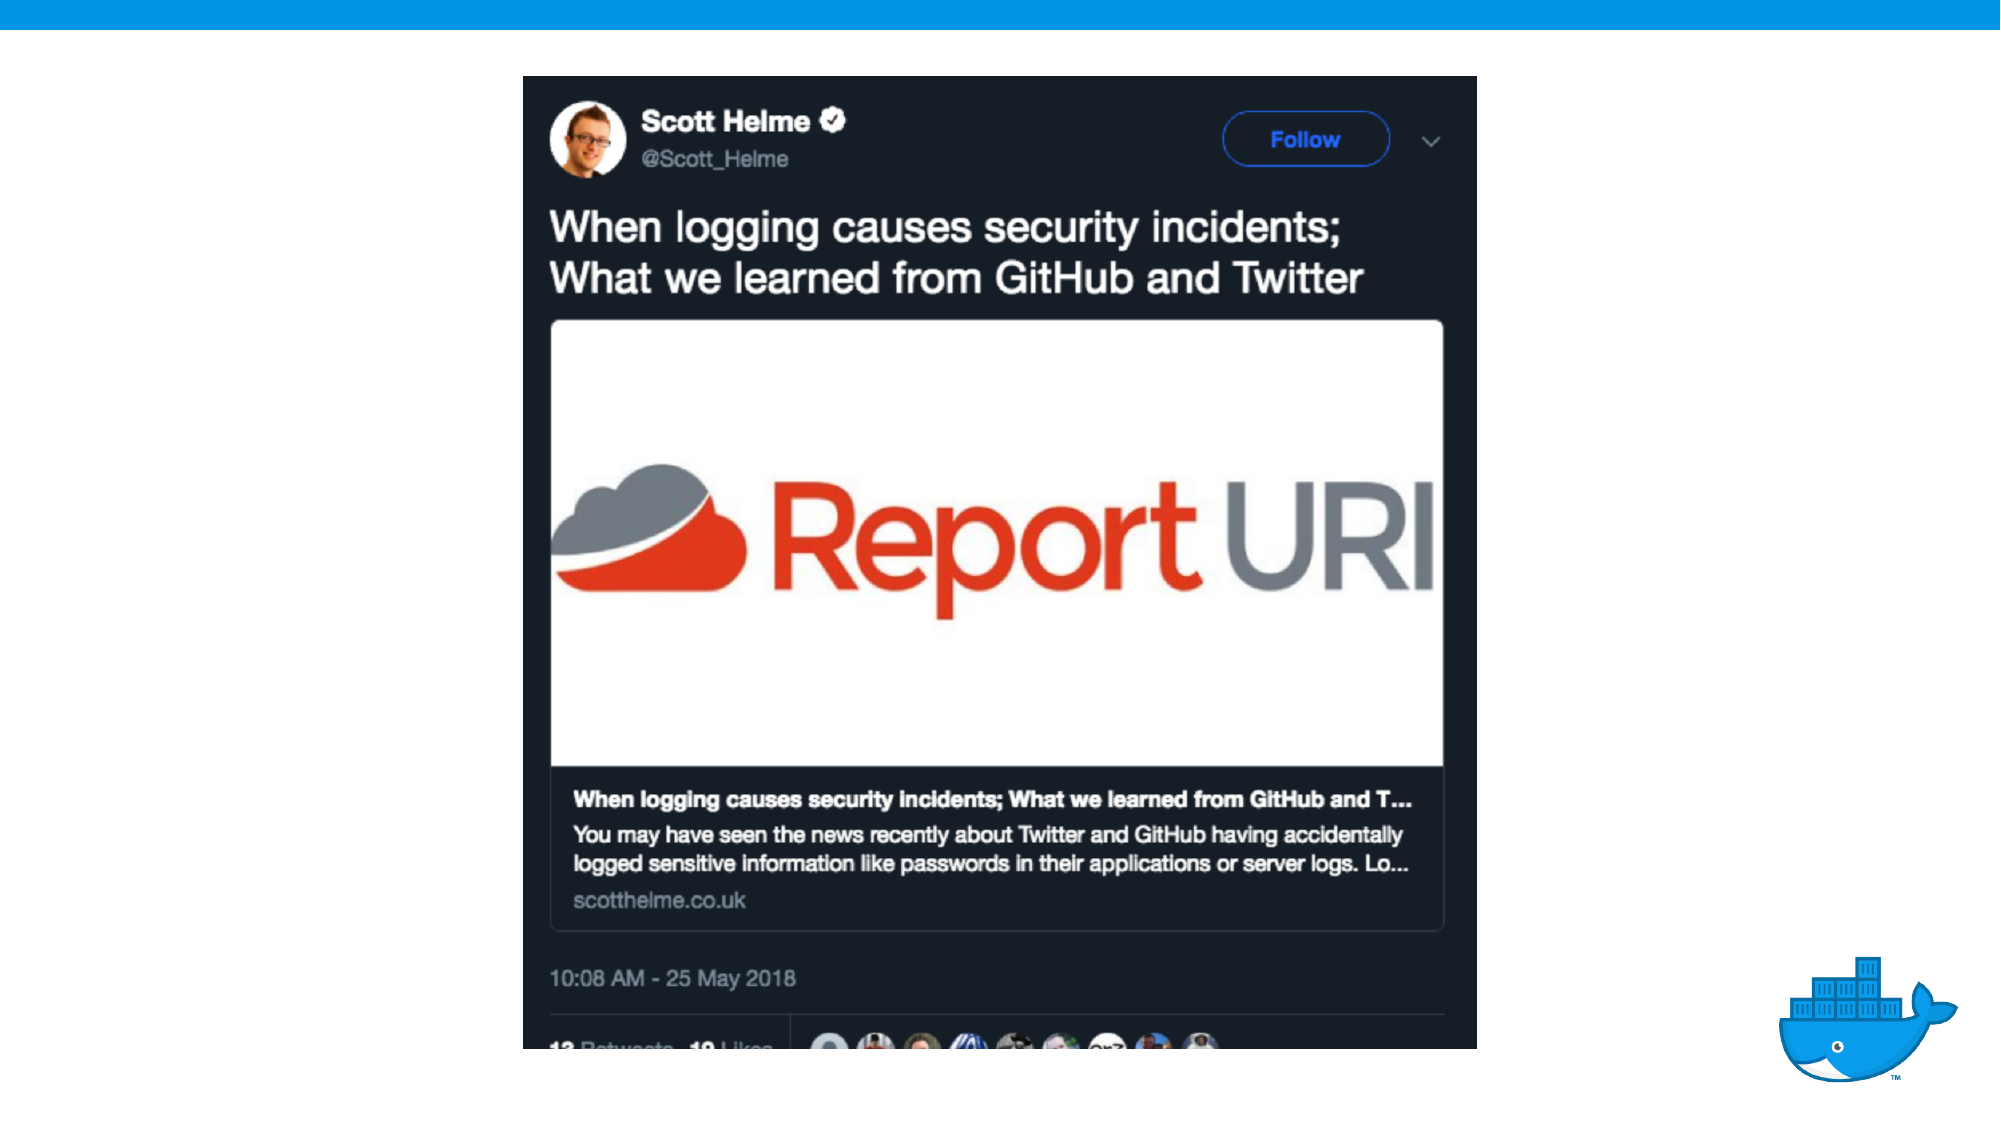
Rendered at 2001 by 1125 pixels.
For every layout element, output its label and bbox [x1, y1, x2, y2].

picture [1761, 932, 1965, 1109]
picture [523, 76, 1477, 1049]
